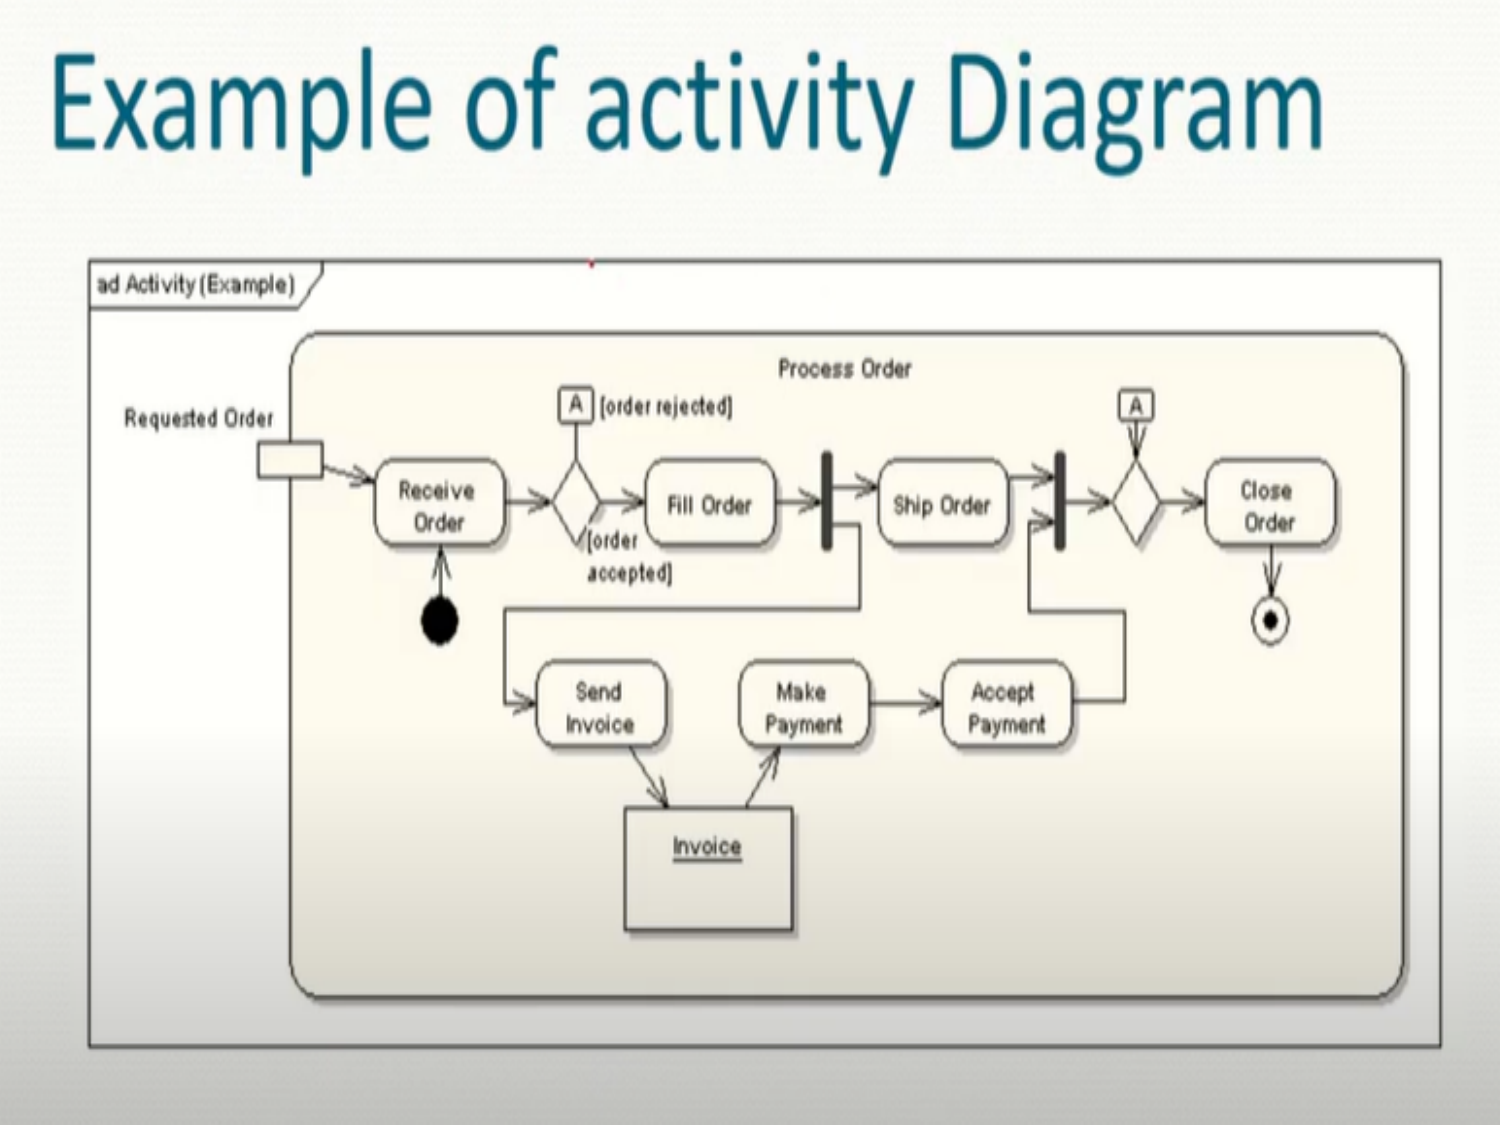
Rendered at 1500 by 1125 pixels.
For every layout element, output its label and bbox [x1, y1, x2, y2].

list [0, 0, 1500, 1125]
